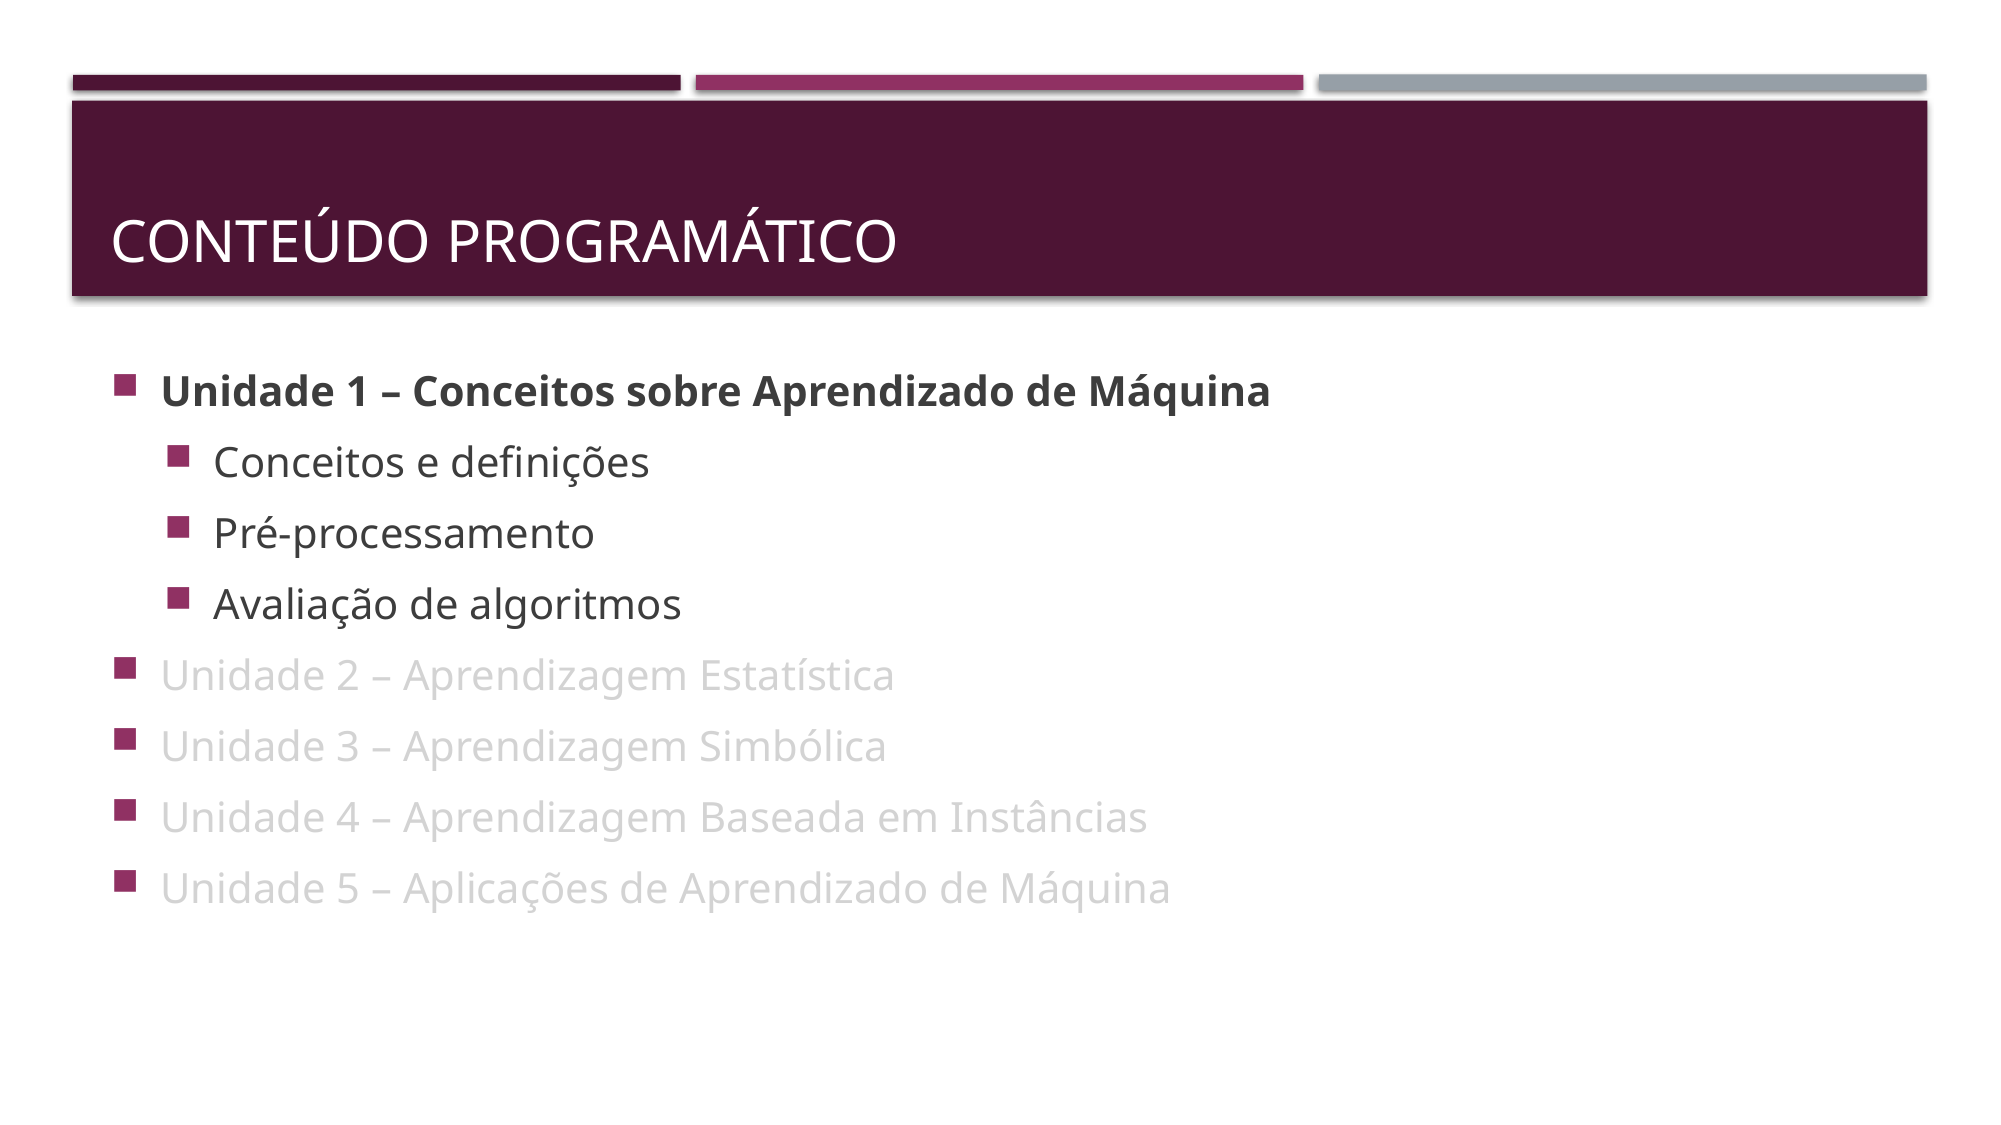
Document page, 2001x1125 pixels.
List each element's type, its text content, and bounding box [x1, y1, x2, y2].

title Conteúdo programático [95, 115, 1905, 282]
list Unidade 1 – Conceitos sobre Aprendizado de Máquina Conceitos e definições Pré-processamento Avaliação de algoritmos Unidade 2 – Aprendizagem Estatística Unidade 3 – Aprendizagem Simbólica Unidade 4 – Aprendizagem Baseada em Instâncias Unidade 5 – Aplicações de Aprendizado de Máquina [95, 357, 1905, 962]
